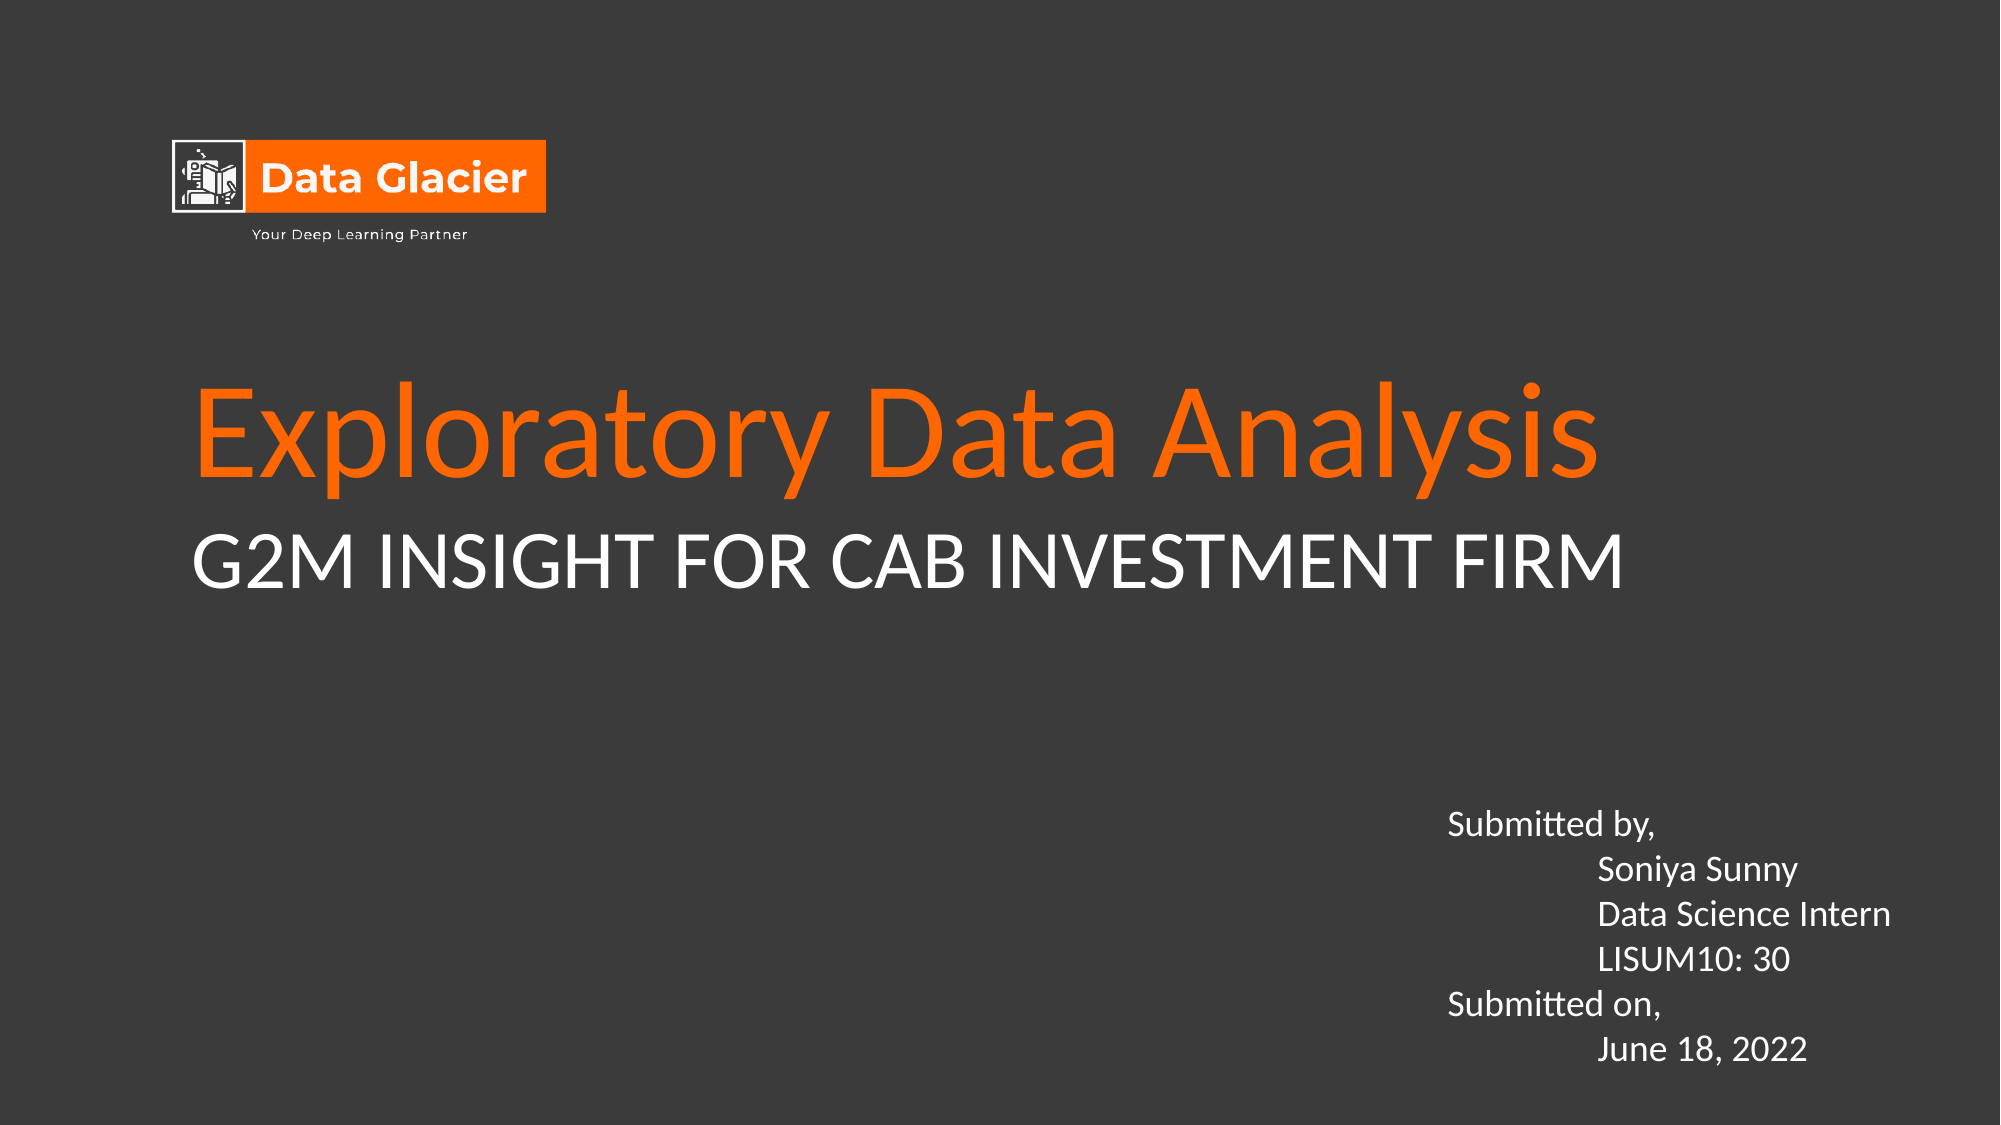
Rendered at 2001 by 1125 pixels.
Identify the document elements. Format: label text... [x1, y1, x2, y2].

text_box Submitted by, Soniya Sunny Data Science Intern LISUM10: 30 Submitted on, June 18, 2022 [1432, 791, 1943, 1077]
picture [168, 0, 550, 382]
text_box Exploratory Data Analysis G2M INSIGHT FOR CAB INVESTMENT FIRM [176, 333, 1643, 613]
